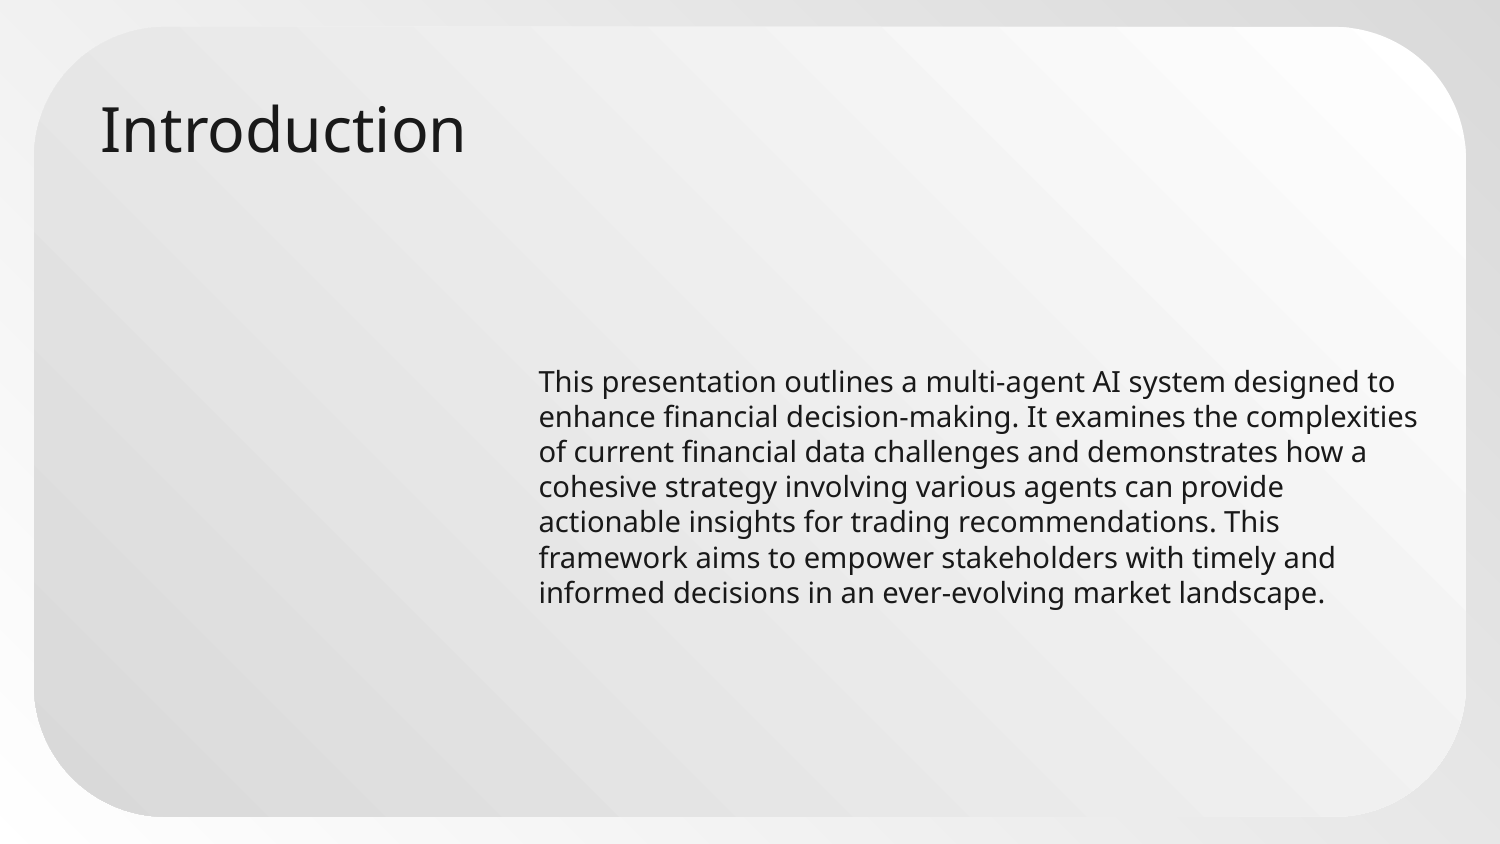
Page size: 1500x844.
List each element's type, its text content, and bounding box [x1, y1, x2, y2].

title Introduction [85, 75, 999, 189]
subtitle This presentation outlines a multi-agent AI system designed to enhance financial decision-making. It examines the complexities of current financial data challenges and demonstrates how a cohesive strategy involving various agents can provide actionable insights for trading recommendations. This framework aims to empower stakeholders with timely and informed decisions in an ever-evolving market landscape. [523, 348, 1436, 766]
